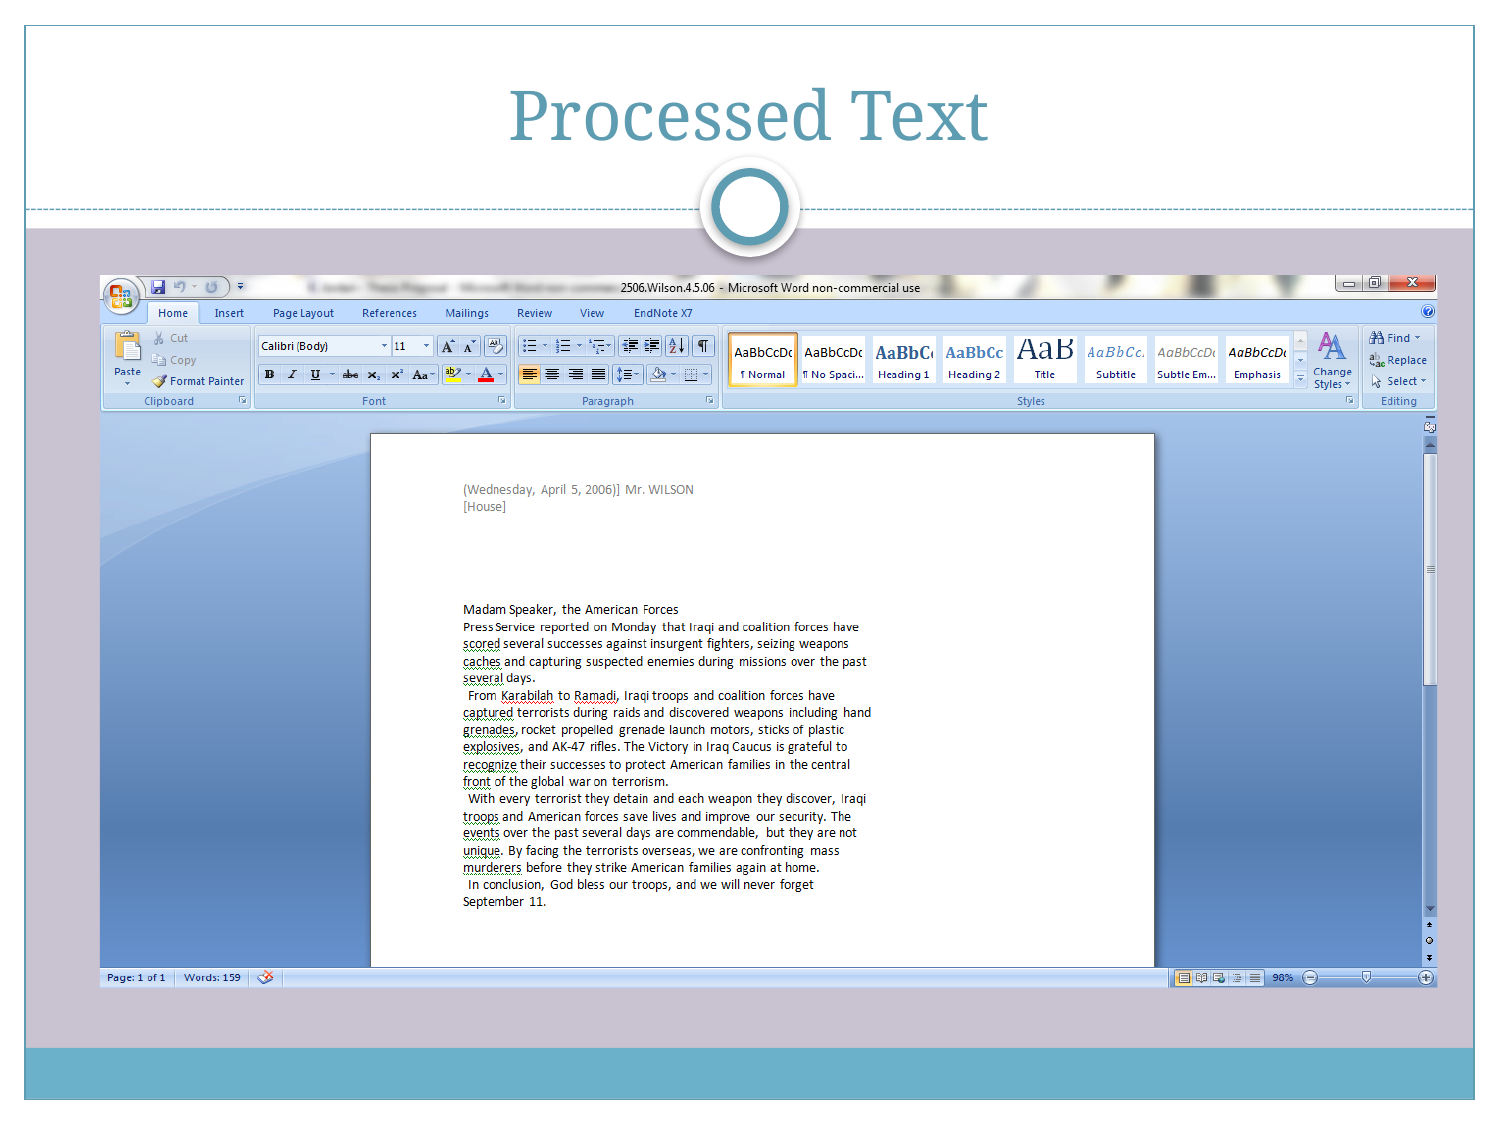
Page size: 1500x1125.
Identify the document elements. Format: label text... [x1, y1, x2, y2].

picture [99, 274, 1438, 988]
title Processed Text [49, 37, 1450, 162]
